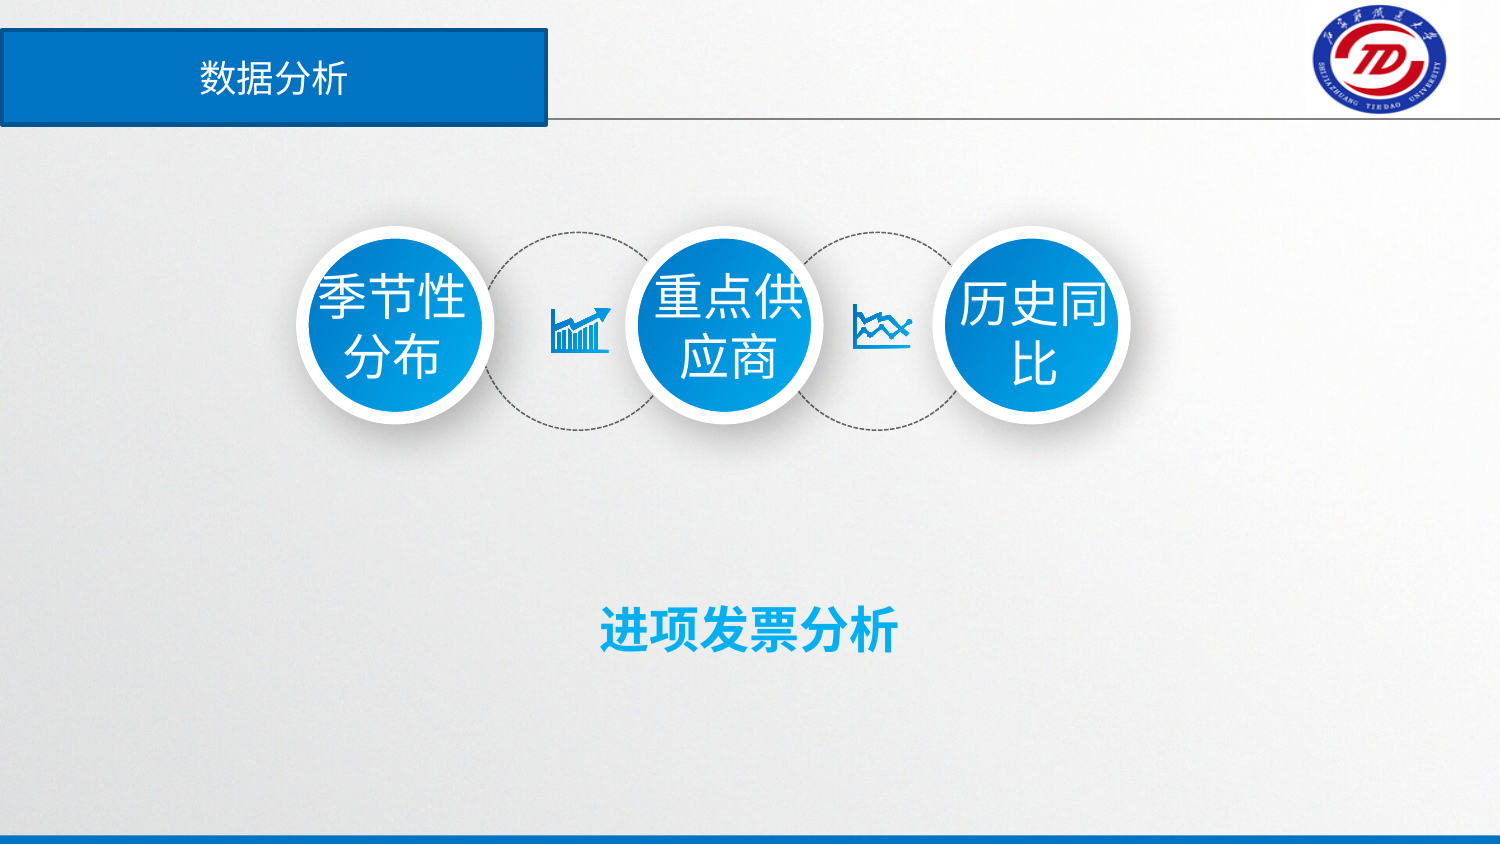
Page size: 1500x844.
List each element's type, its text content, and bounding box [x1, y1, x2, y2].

text_box 进项发票分析 [585, 579, 915, 666]
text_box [301, 232, 489, 419]
picture [1305, 1, 1460, 118]
text_box 数据分析 [0, 28, 548, 127]
text_box [830, 230, 928, 433]
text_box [933, 232, 1135, 419]
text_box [631, 232, 827, 419]
text_box [551, 308, 611, 353]
text_box [857, 345, 911, 349]
text_box [854, 304, 913, 340]
text_box [505, 230, 626, 433]
